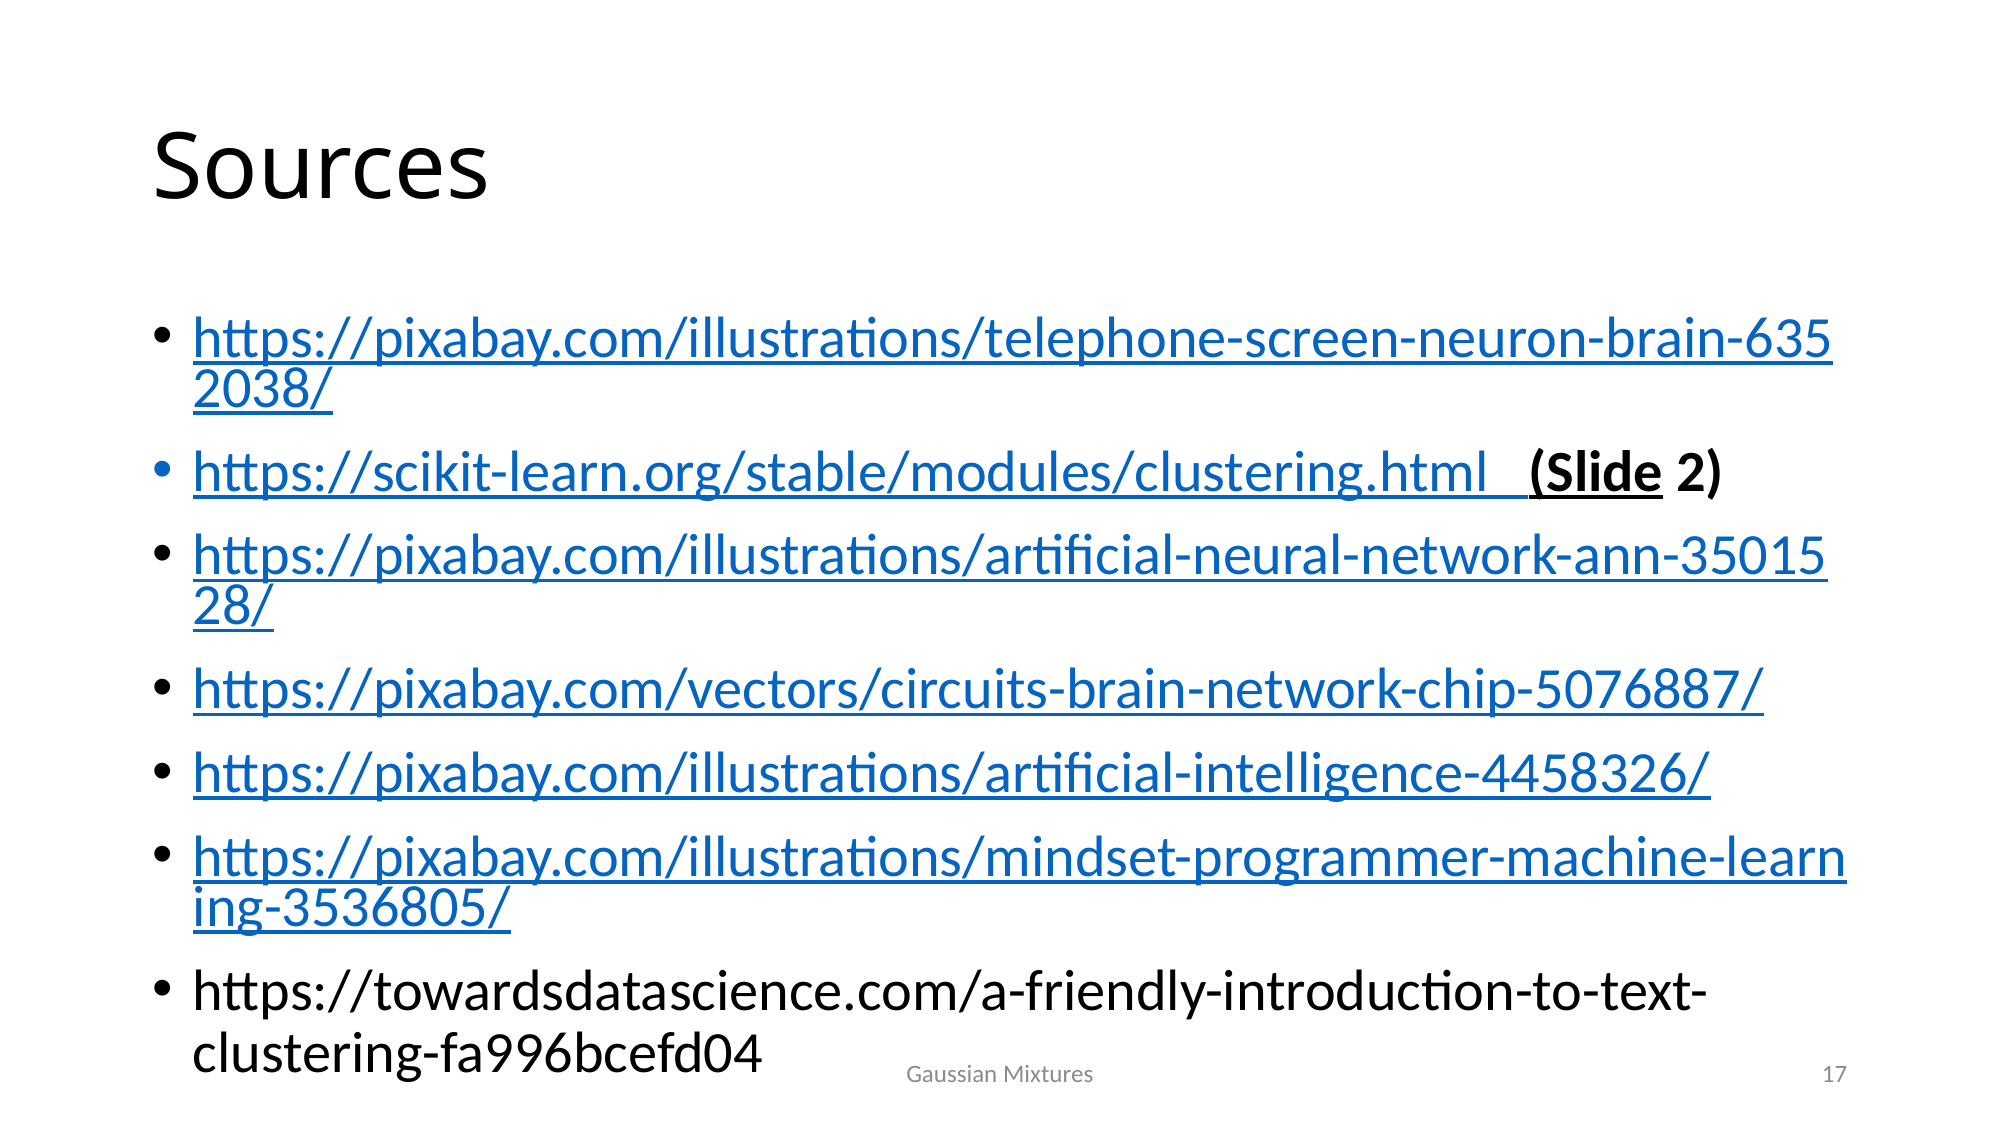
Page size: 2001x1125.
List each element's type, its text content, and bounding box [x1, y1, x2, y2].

footer Gaussian Mixtures [662, 1042, 1338, 1103]
slide_number 17 [1412, 1042, 1863, 1103]
list https://pixabay.com/illustrations/telephone-screen-neuron-brain-6352038/ https://scikit-learn.org/stable/modules/clustering.html (Slide 2) https://pixabay.com/illustrations/artificial-neural-network-ann-3501528/ https://pixabay.com/vectors/circuits-brain-network-chip-5076887/ https://pixabay.com/illustrations/artificial-intelligence-4458326/ https://pixabay.com/illustrations/mindset-programmer-machine-learning-3536805/ https://towardsdatascience.com/a-friendly-introduction-to-text-clustering-fa996bcefd04 [137, 299, 1863, 1014]
title Sources [137, 59, 1863, 278]
